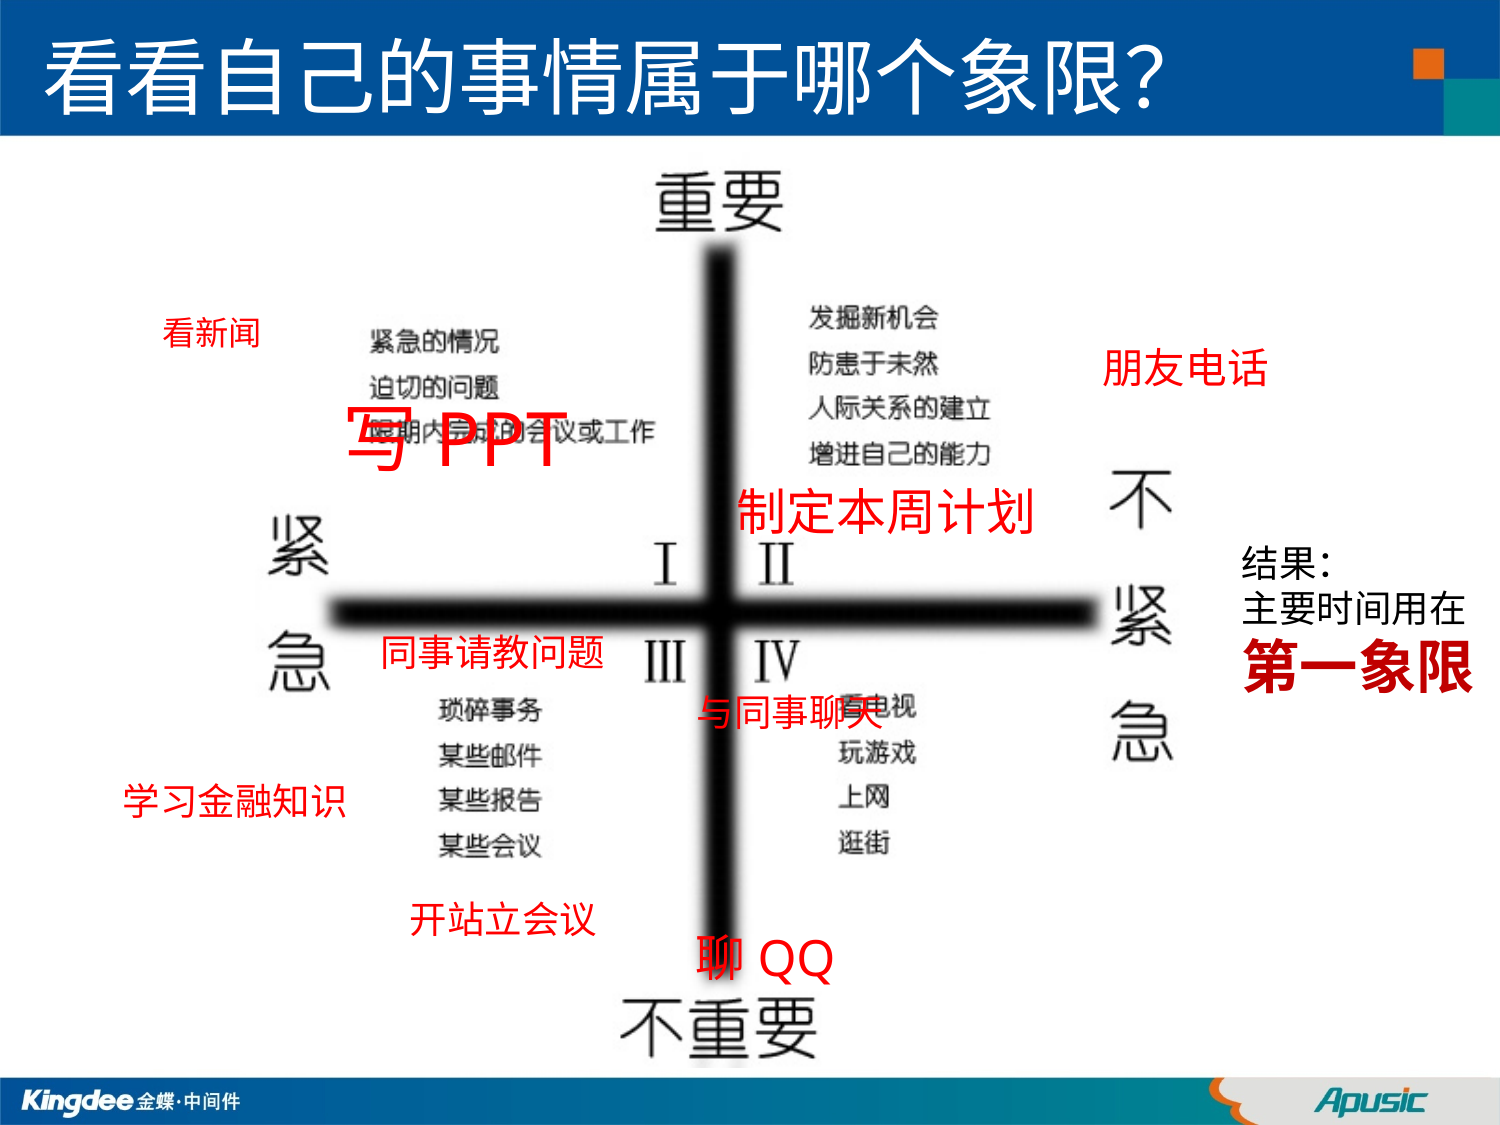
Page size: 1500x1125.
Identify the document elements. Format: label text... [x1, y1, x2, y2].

text_box 结果： 主要时间用在 第一象限 [1227, 532, 1490, 708]
text_box 学习金融知识 [108, 770, 239, 830]
picture [0, 0, 1500, 1125]
text_box 看新闻 [147, 305, 239, 360]
title 看看自己的事情属于哪个象限？ [27, 18, 1378, 126]
text_box 朋友电话 [1199, 334, 1284, 400]
